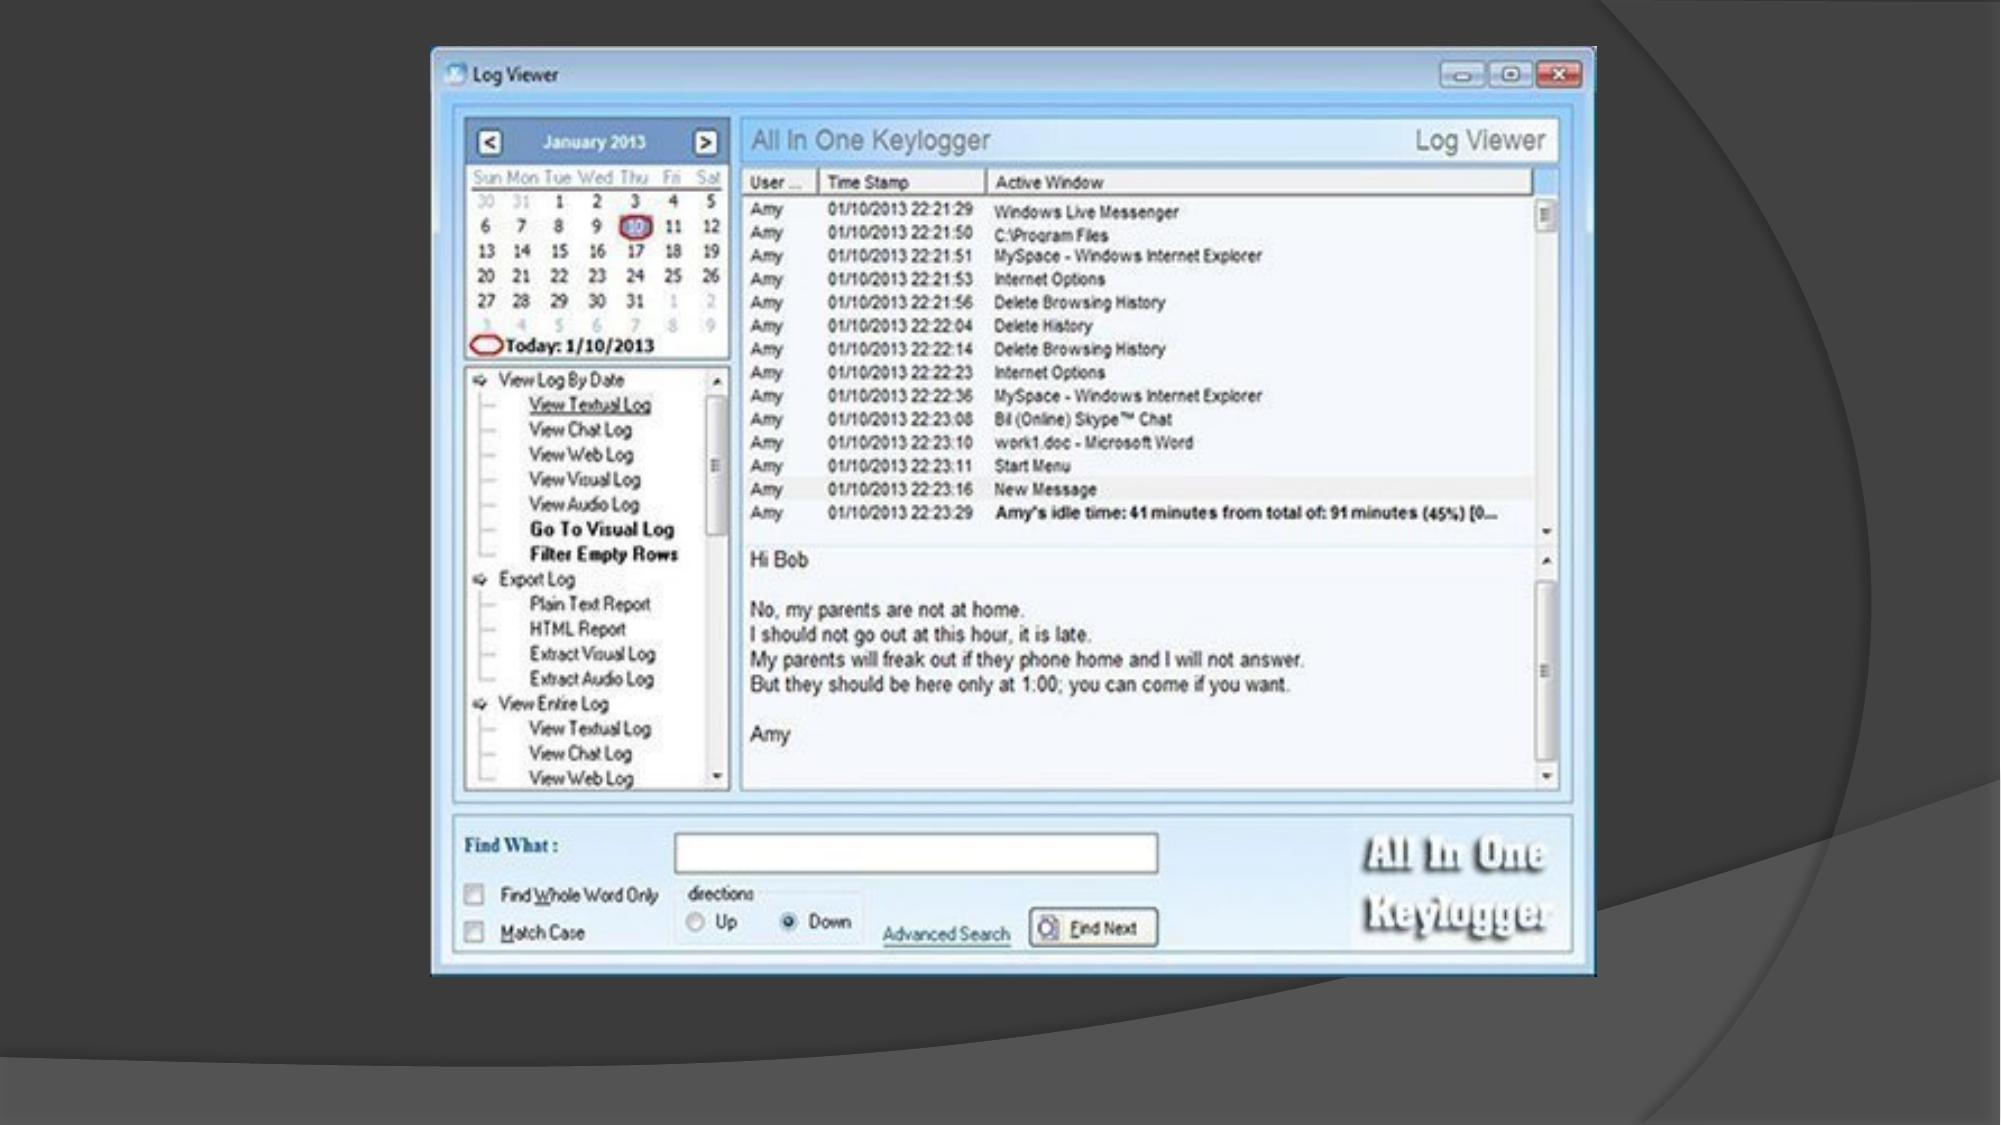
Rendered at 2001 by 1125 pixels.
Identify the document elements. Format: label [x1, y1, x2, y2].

picture [430, 45, 1597, 977]
